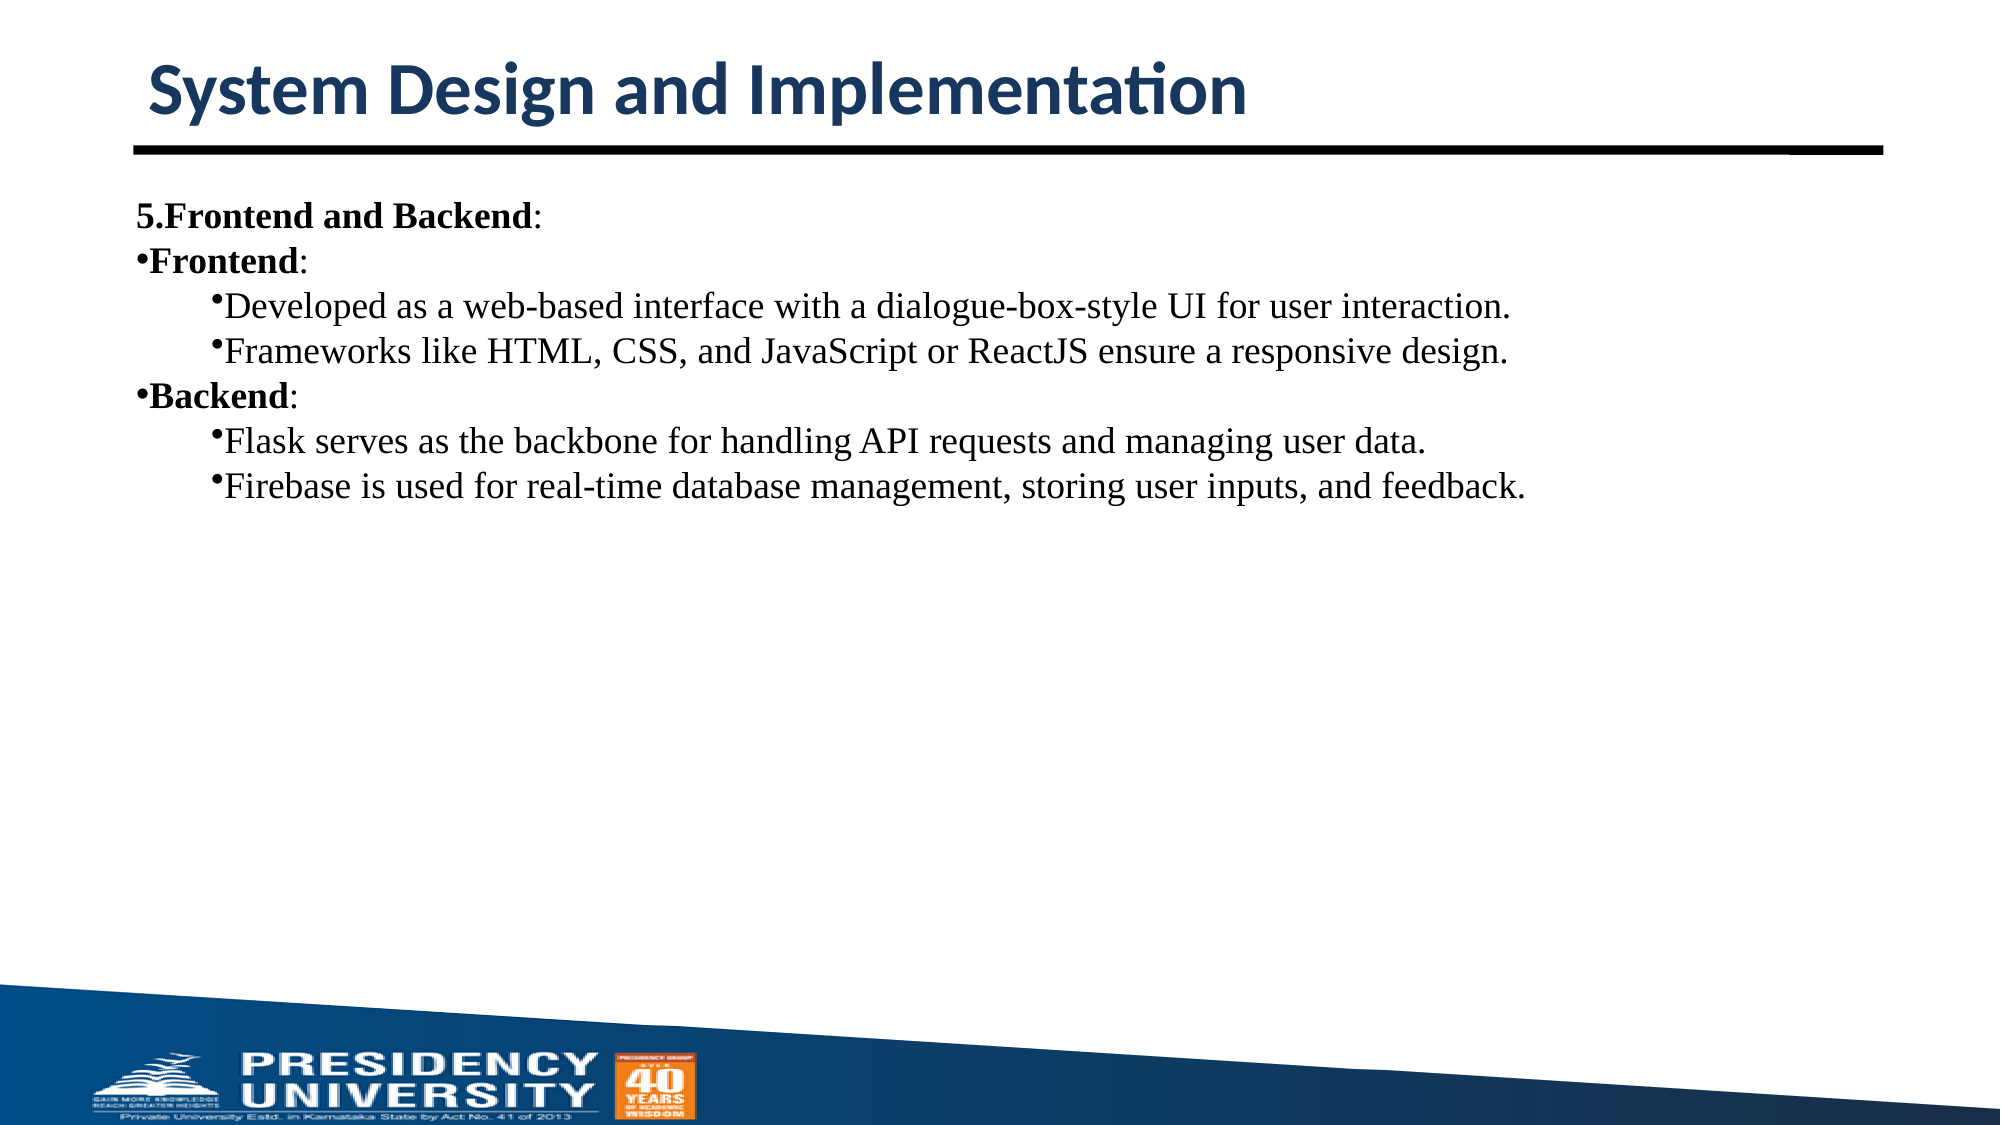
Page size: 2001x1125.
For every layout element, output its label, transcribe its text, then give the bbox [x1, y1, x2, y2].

picture [0, 982, 2000, 1125]
title System Design and Implementation [133, 45, 1884, 125]
list 5.Frontend and Backend: Frontend: Developed as a web-based interface with a dialogue-box-style UI for user interaction. Frameworks like HTML, CSS, and JavaScript or ReactJS ensure a responsive design. Backend: Flask serves as the backbone for handling API requests and managing user data. Firebase is used for real-time database management, storing user inputs, and feedback. [121, 183, 2000, 942]
